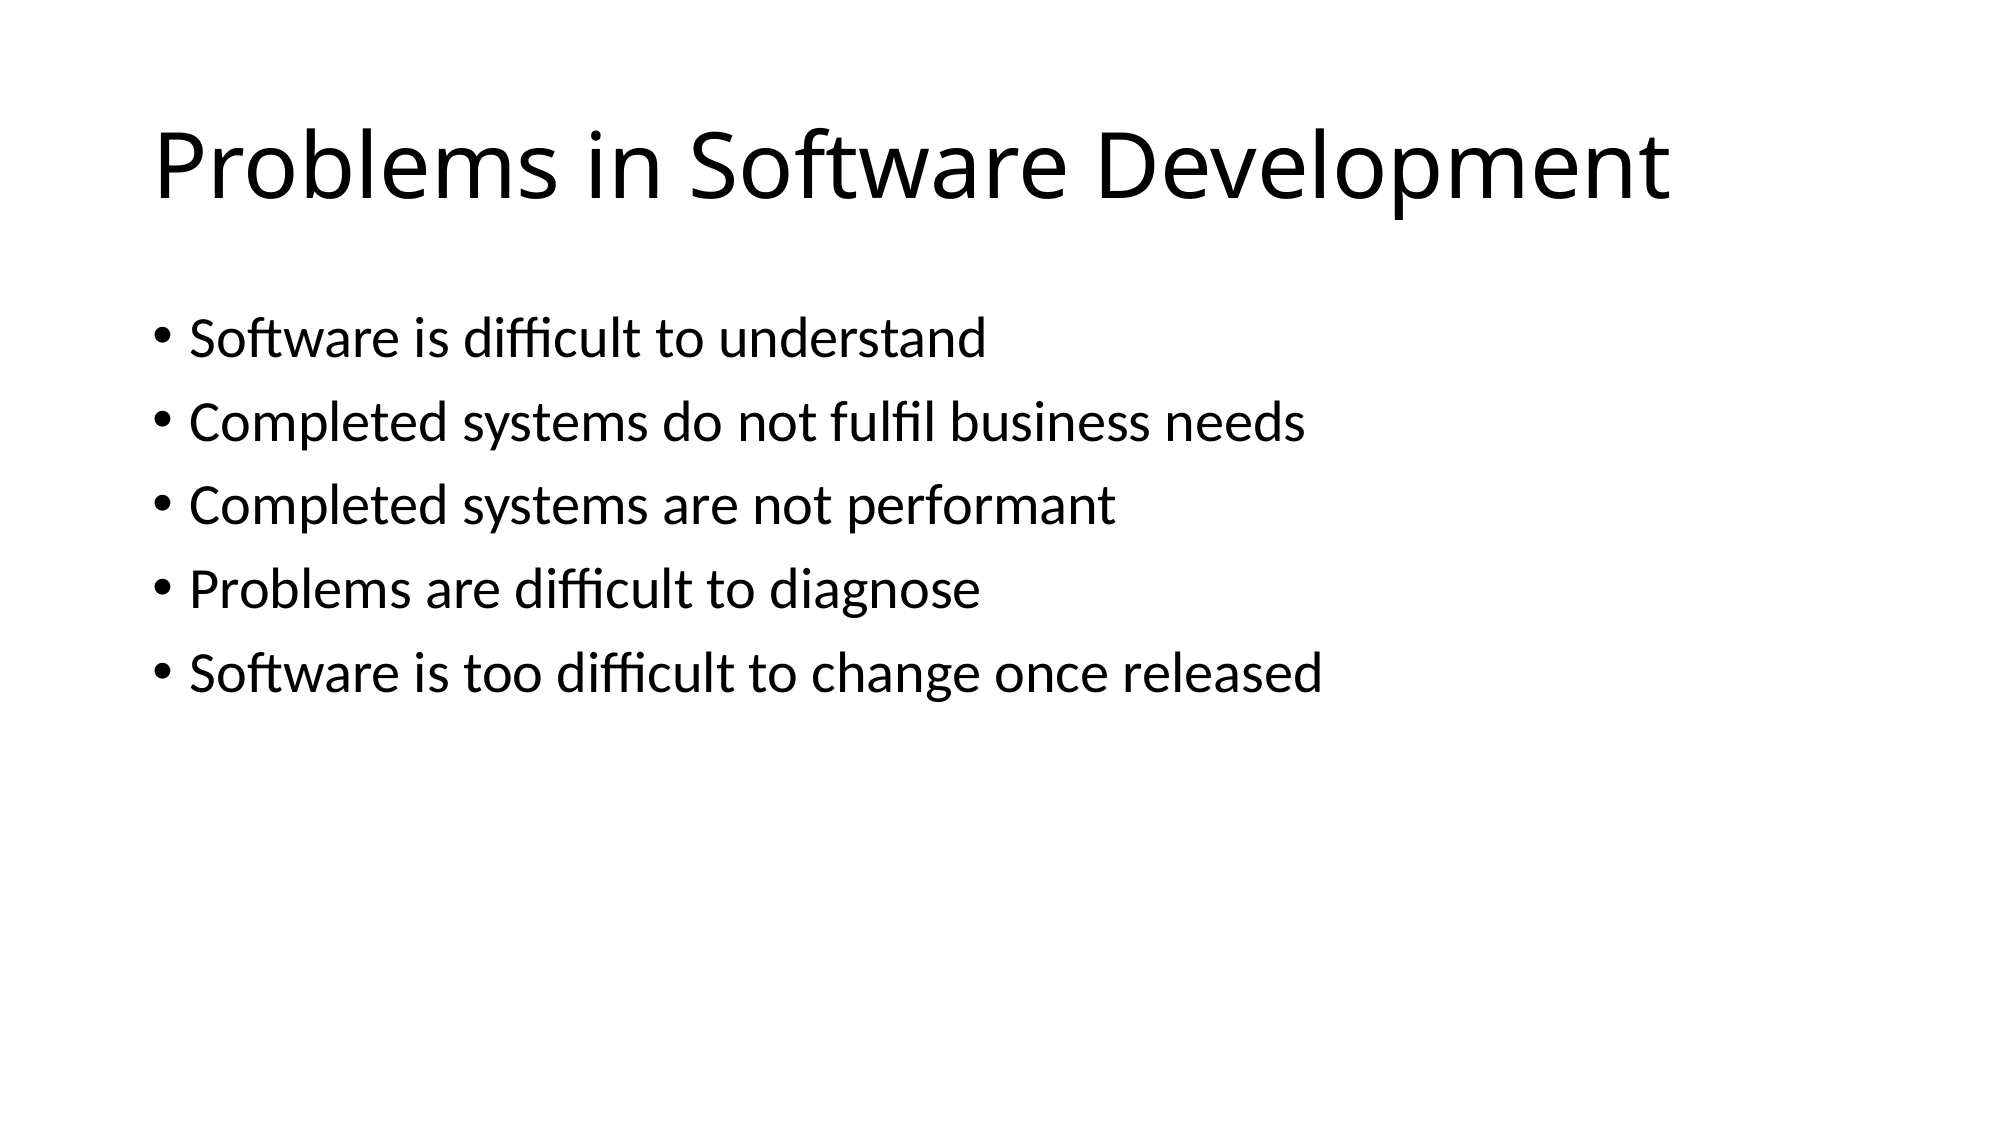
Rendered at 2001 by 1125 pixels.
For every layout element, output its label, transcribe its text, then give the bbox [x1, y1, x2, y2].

title Problems in Software Development [137, 59, 1863, 278]
list Software is difficult to understand Completed systems do not fulfil business needs Completed systems are not performant Problems are difficult to diagnose Software is too difficult to change once released [137, 299, 1863, 1014]
